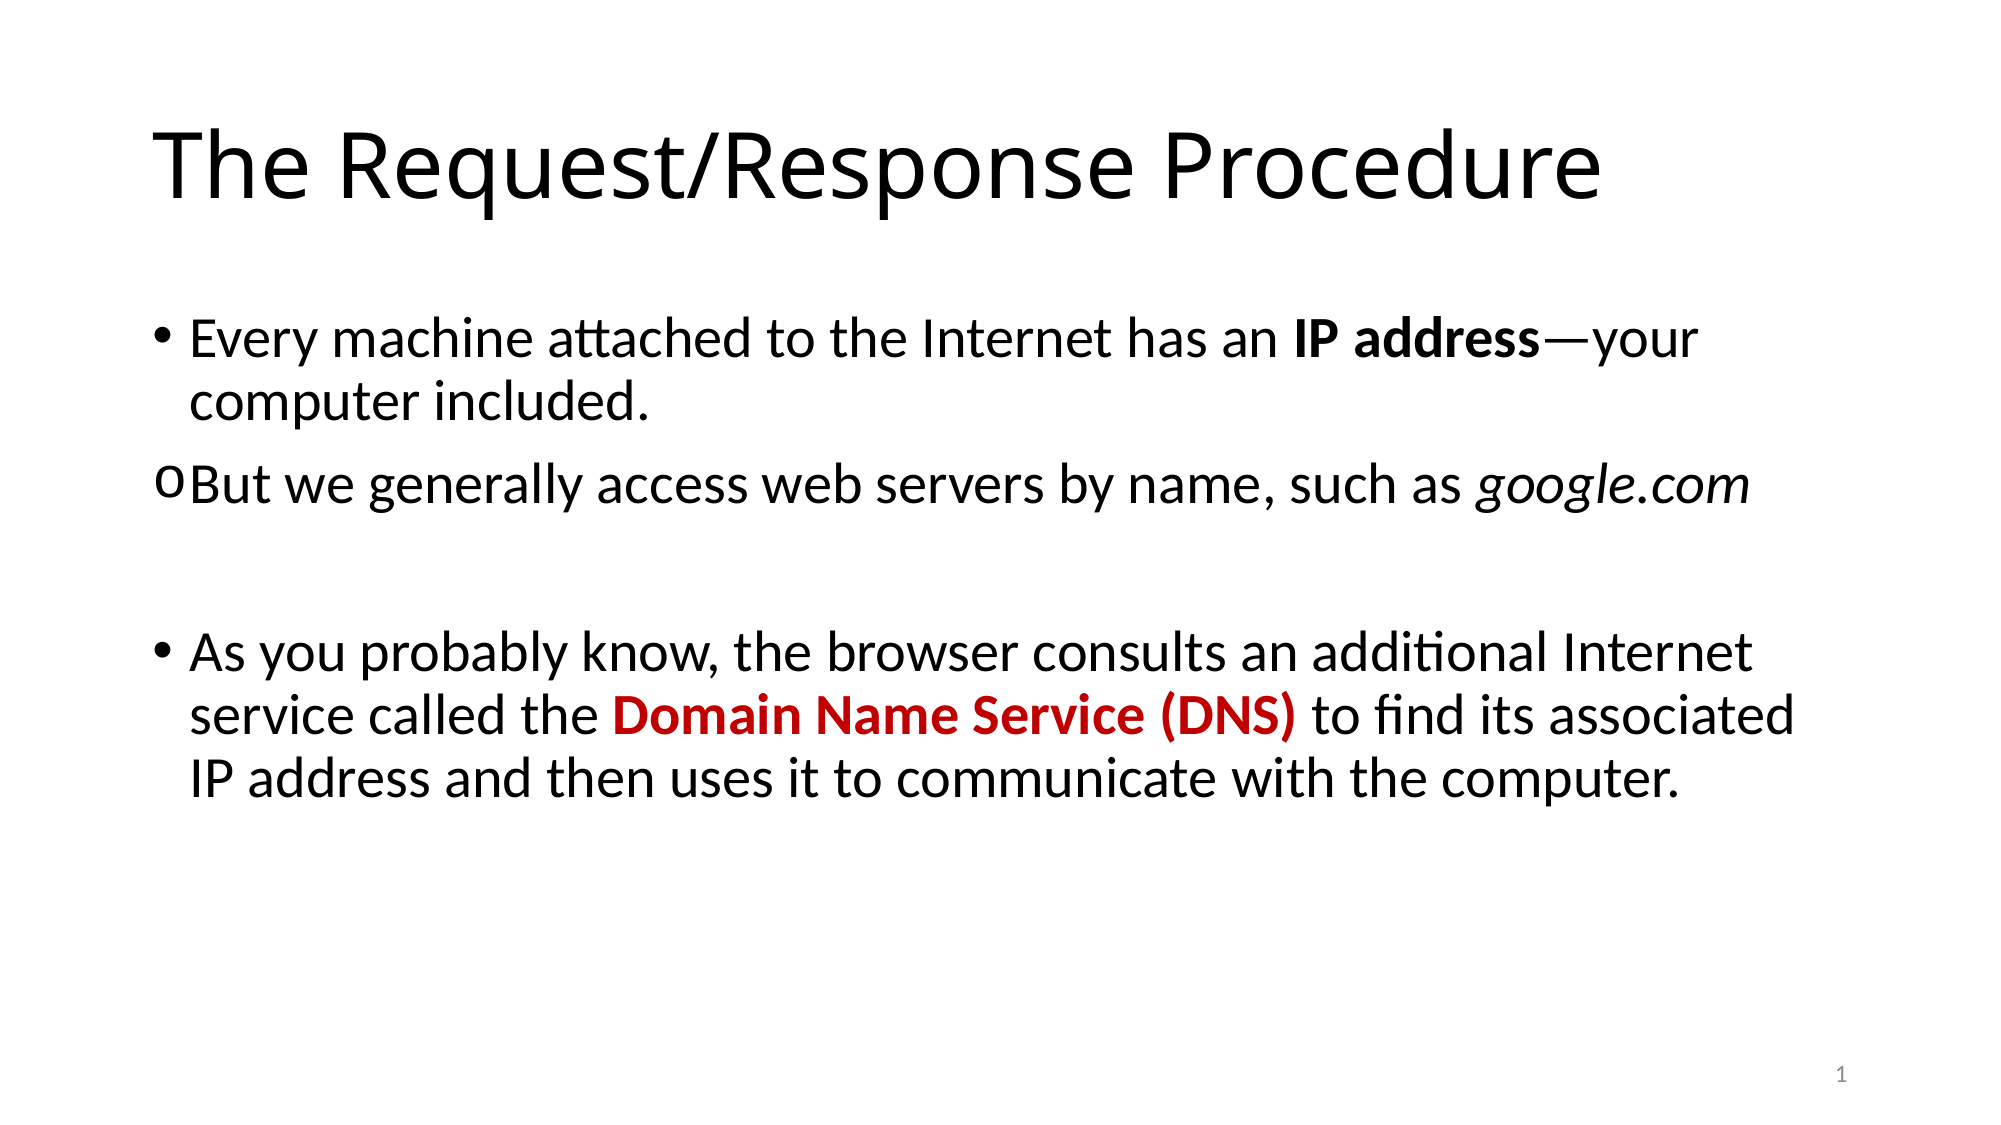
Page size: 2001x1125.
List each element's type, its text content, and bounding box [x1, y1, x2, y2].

list Every machine attached to the Internet has an IP address—your computer included. But we generally access web servers by name, such as google.com As you probably know, the browser consults an additional Internet service called the Domain Name Service (DNS) to find its associated IP address and then uses it to communicate with the computer. [137, 299, 1863, 1014]
slide_number 1 [1412, 1042, 1863, 1103]
title The Request/Response Procedure [137, 59, 1863, 278]
